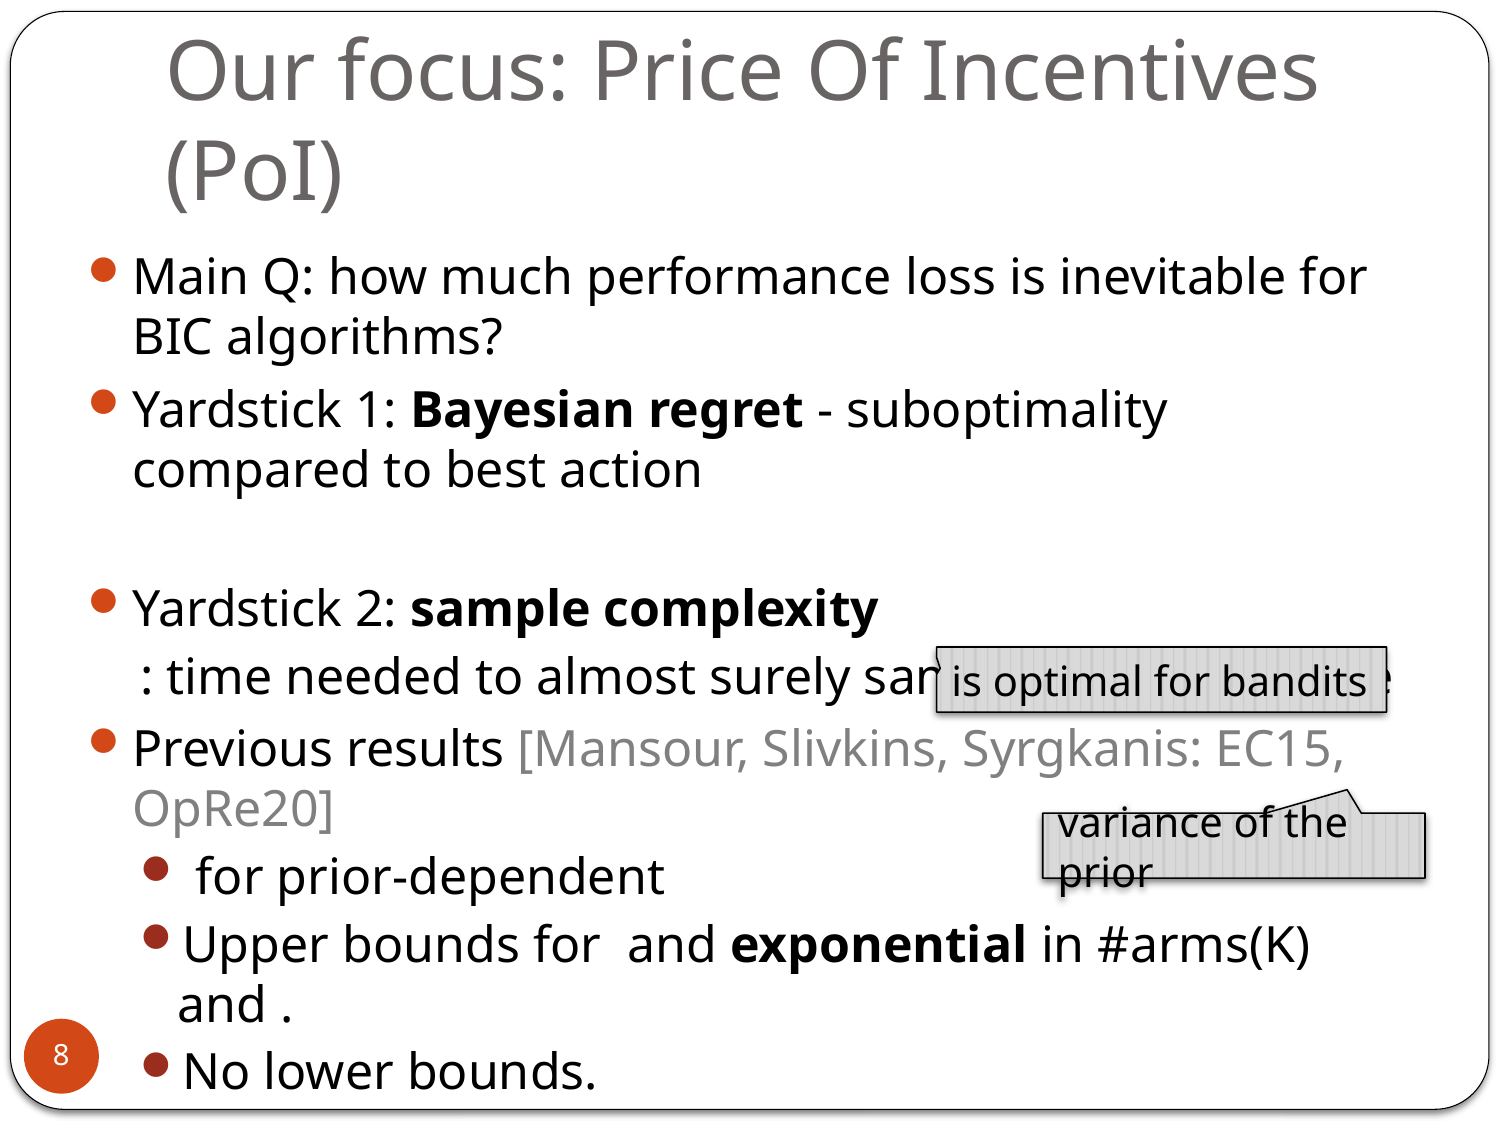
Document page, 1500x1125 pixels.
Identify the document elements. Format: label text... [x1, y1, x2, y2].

text_box variance of the prior [1041, 788, 1426, 879]
title Our focus: Price Of Incentives (PoI) [150, 45, 1425, 233]
slide_number 8 [23, 1018, 99, 1094]
